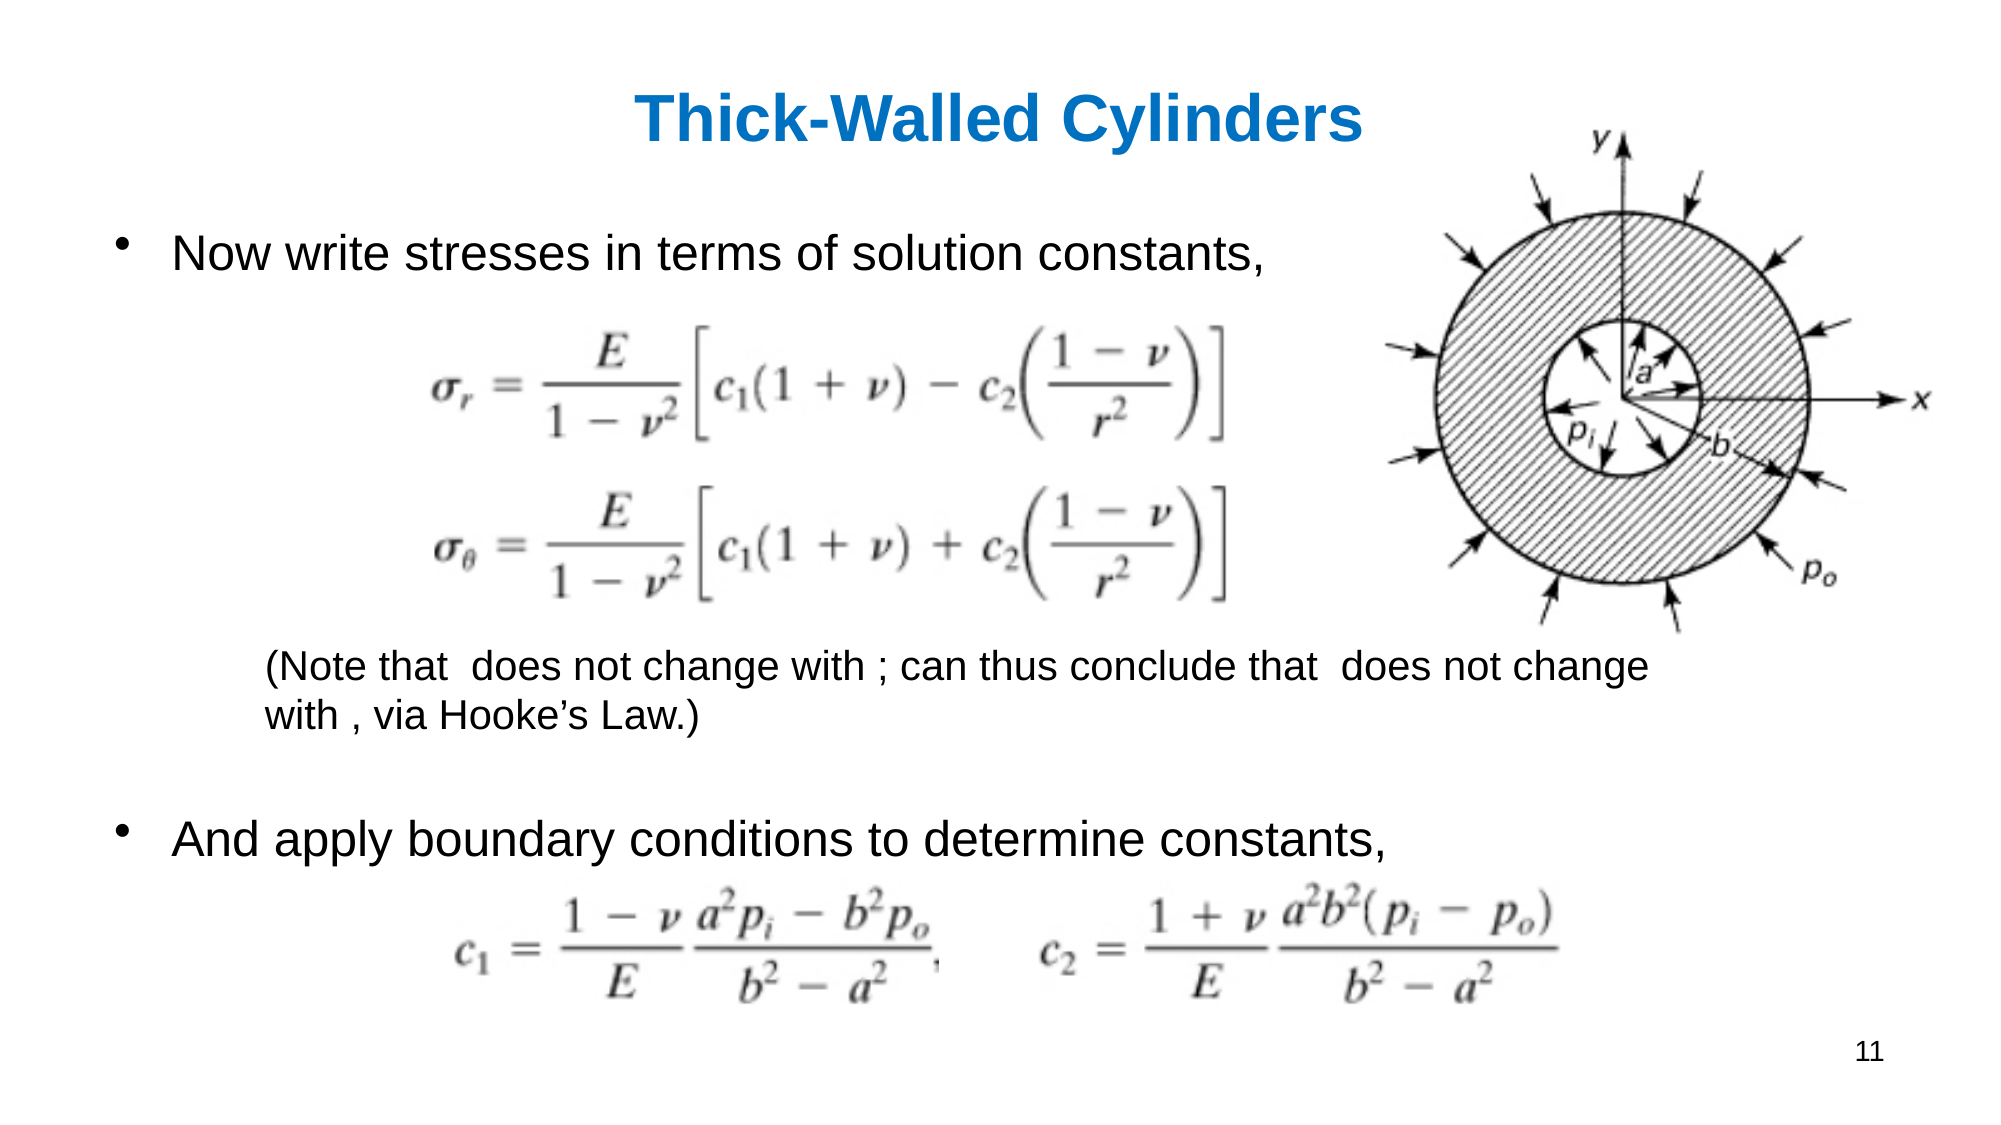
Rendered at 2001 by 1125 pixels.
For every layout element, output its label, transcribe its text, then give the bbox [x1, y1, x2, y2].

picture [1346, 116, 1976, 670]
title Thick-Walled Cylinders [324, 44, 1676, 185]
picture [432, 874, 940, 1016]
picture [412, 312, 1236, 466]
picture [1020, 879, 1563, 1017]
slide_number 11 [1433, 1024, 1901, 1103]
picture [419, 470, 1238, 626]
